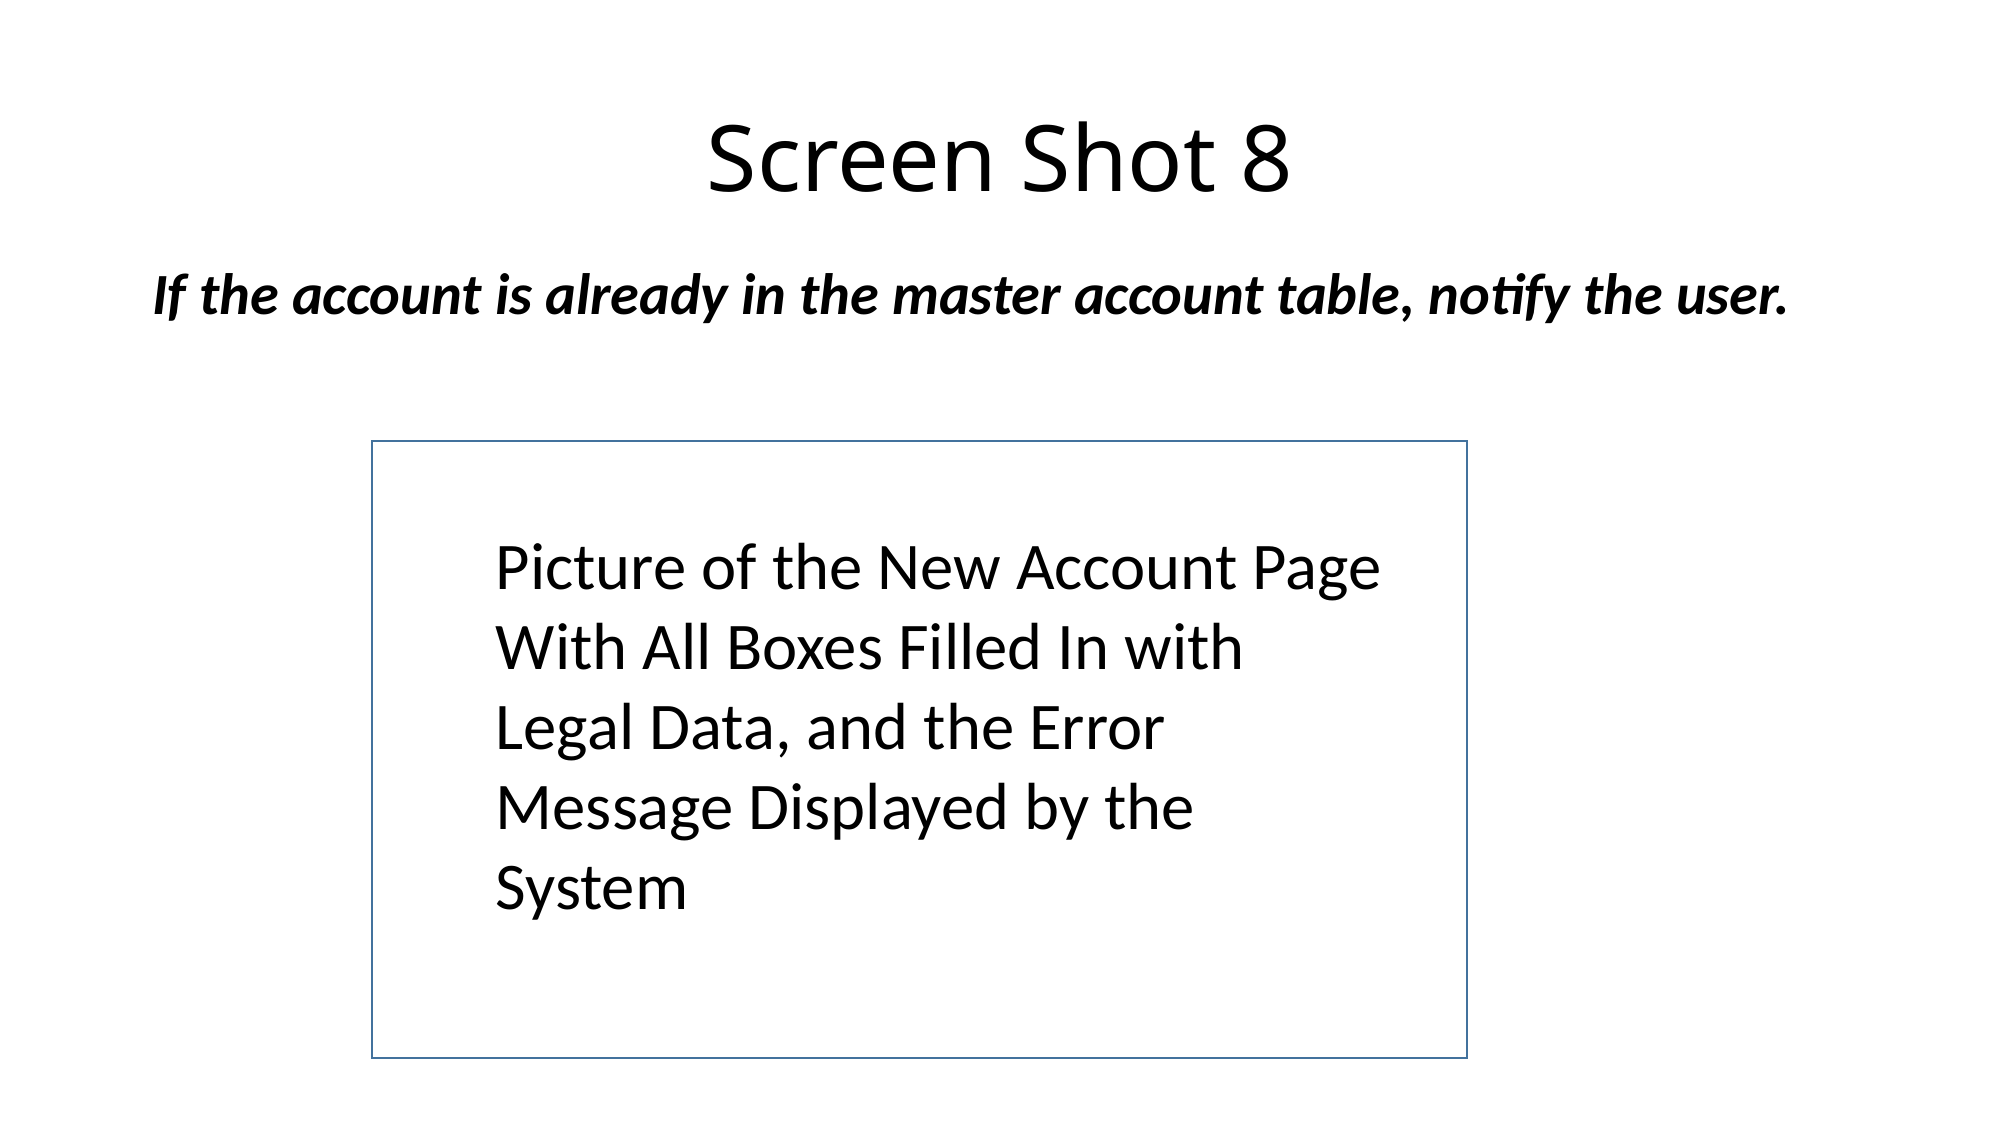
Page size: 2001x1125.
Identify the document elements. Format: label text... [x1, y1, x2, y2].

title Screen Shot 8 [137, 83, 1863, 240]
text_box [371, 440, 1468, 1059]
text_box Picture of the New Account Page With All Boxes Filled In with Legal Data, and the Error Message Displayed by the System [481, 515, 1408, 931]
list If the account is already in the master account table, notify the user. [137, 256, 1863, 367]
